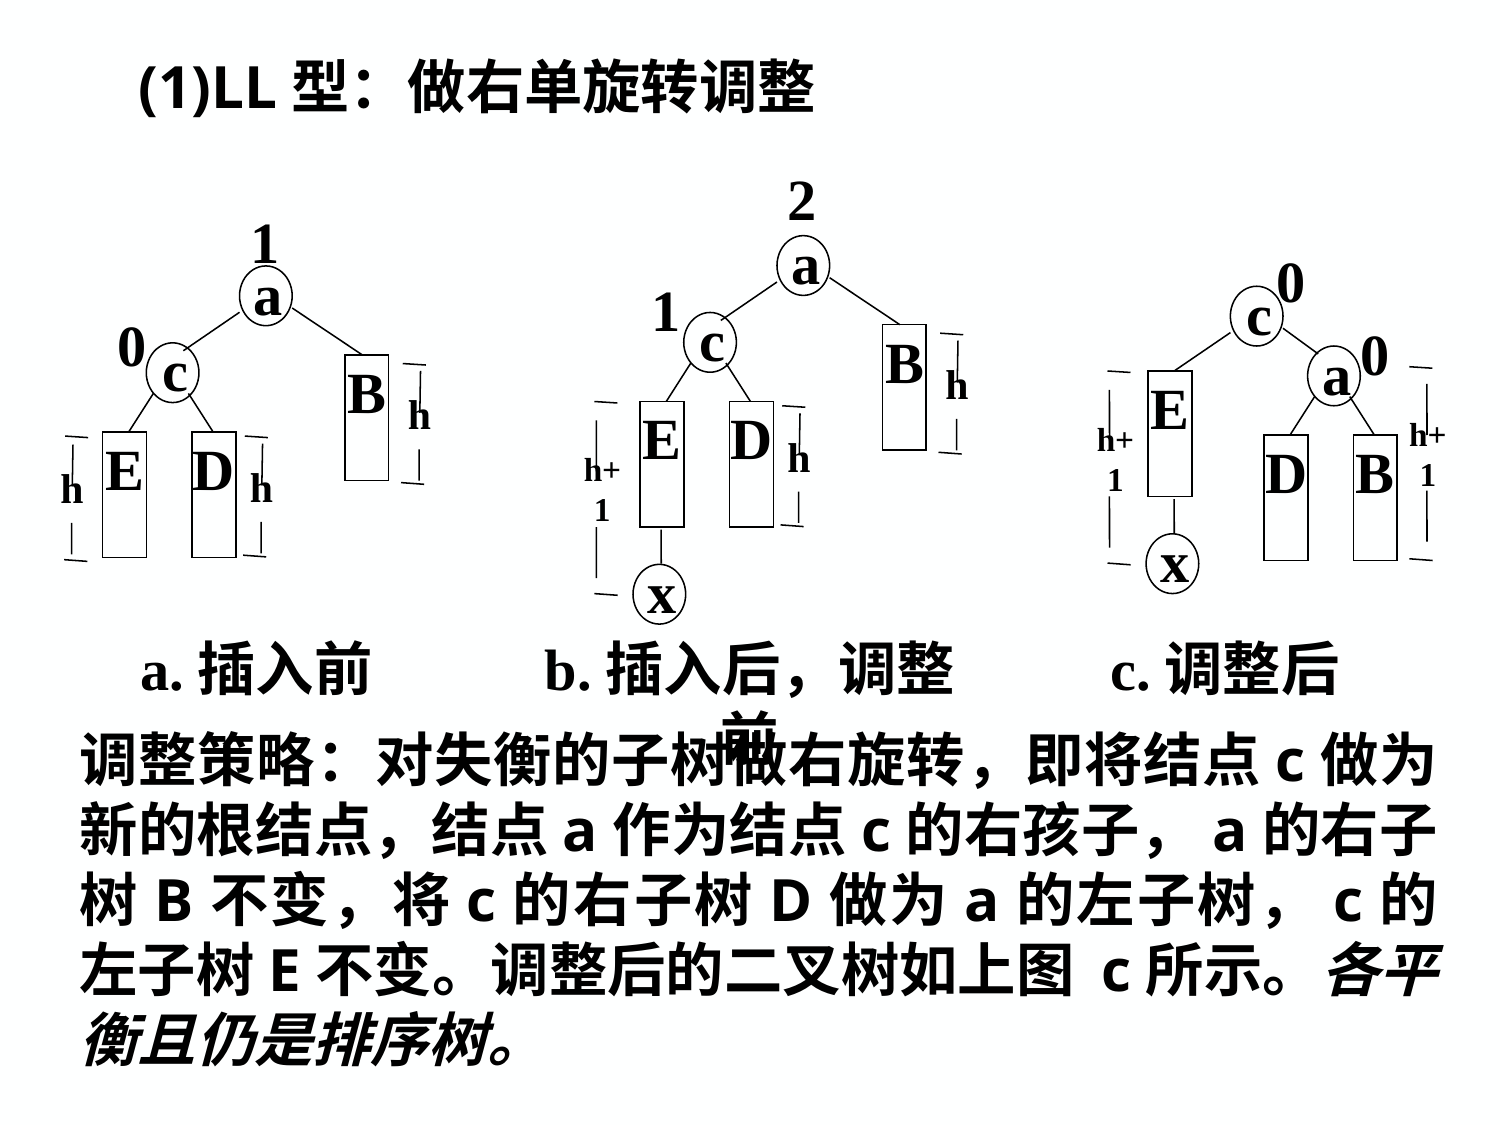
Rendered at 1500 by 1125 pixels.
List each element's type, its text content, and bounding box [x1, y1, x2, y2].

text_box (1)LL型：做右单旋转调整 [123, 42, 975, 128]
text_box a.插入前 [74, 635, 438, 710]
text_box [49, 162, 1451, 626]
text_box b.插入后，调整前 [524, 635, 975, 716]
text_box c.调整后 [999, 633, 1450, 710]
text_box 调整策略：对失衡的子树做右旋转，即将结点c做为新的根结点，结点a作为结点c的右孩子，a的右子树B不变，将c的右子树D做为a的左子树，c的左子树E不变。调整后的二叉树如上图 c所示。各平衡且仍是排序树。 [64, 716, 1453, 1081]
